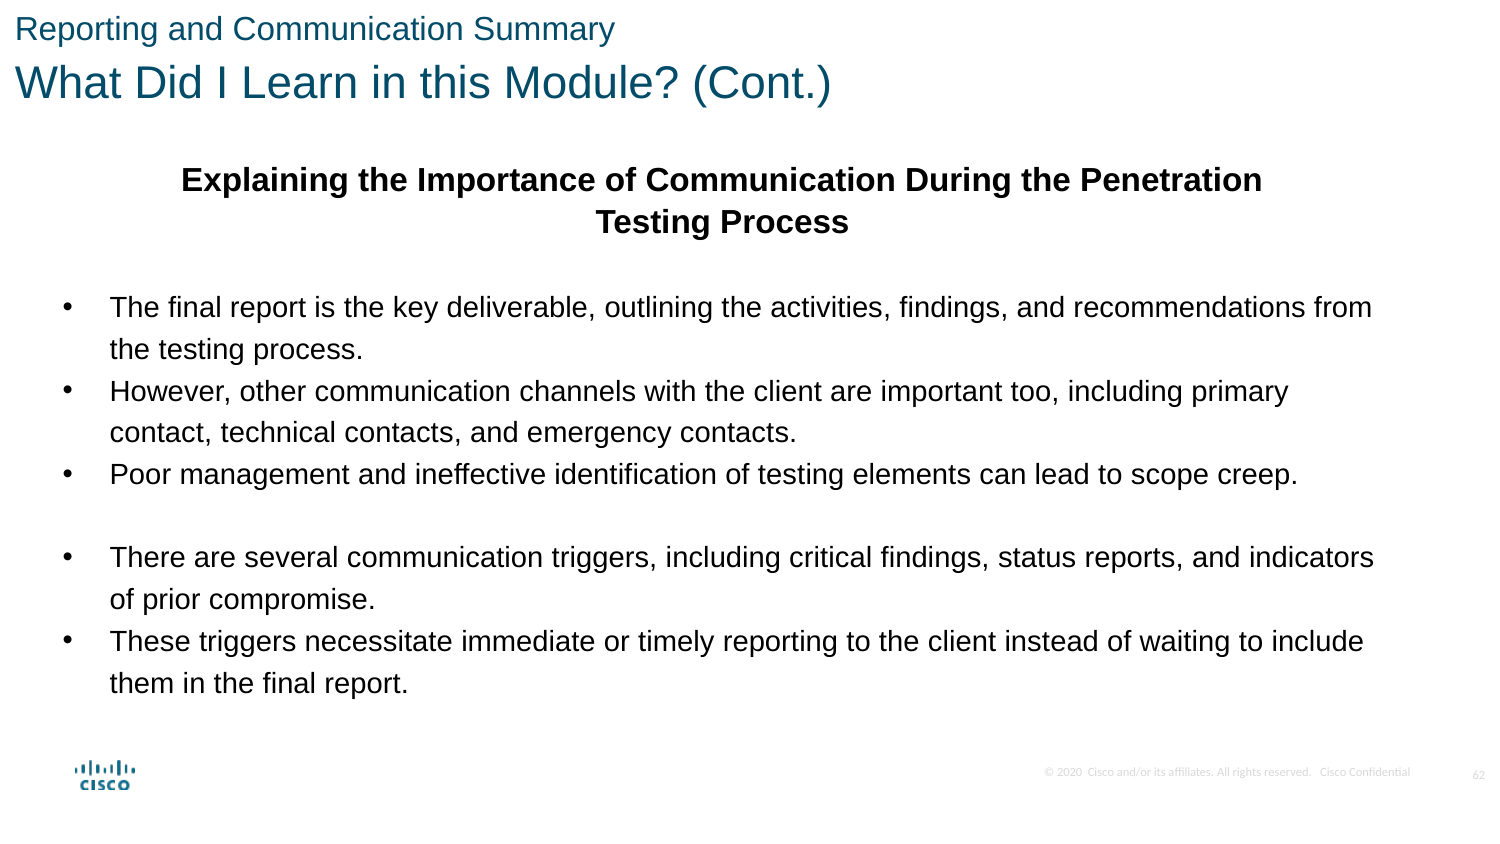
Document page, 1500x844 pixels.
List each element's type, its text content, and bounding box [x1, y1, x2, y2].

picture [75, 759, 135, 790]
text_box Explaining the Importance of Communication During the Penetration Testing Process The final report is the key deliverable, outlining the activities, findings, and recommendations from the testing process. However, other communication channels with the client are important too, including primary contact, technical contacts, and emergency contacts. Poor management and ineffective identification of testing elements can lead to scope creep. There are several communication triggers, including critical findings, status reports, and indicators of prior compromise. These triggers necessitate immediate or timely reporting to the client instead of waiting to include them in the final report. [47, 149, 1398, 722]
list Reporting and Communication Summary [0, 0, 1500, 45]
list What Did I Learn in this Module? (Cont.) [0, 45, 1500, 115]
slide_number 62 [1425, 759, 1500, 797]
